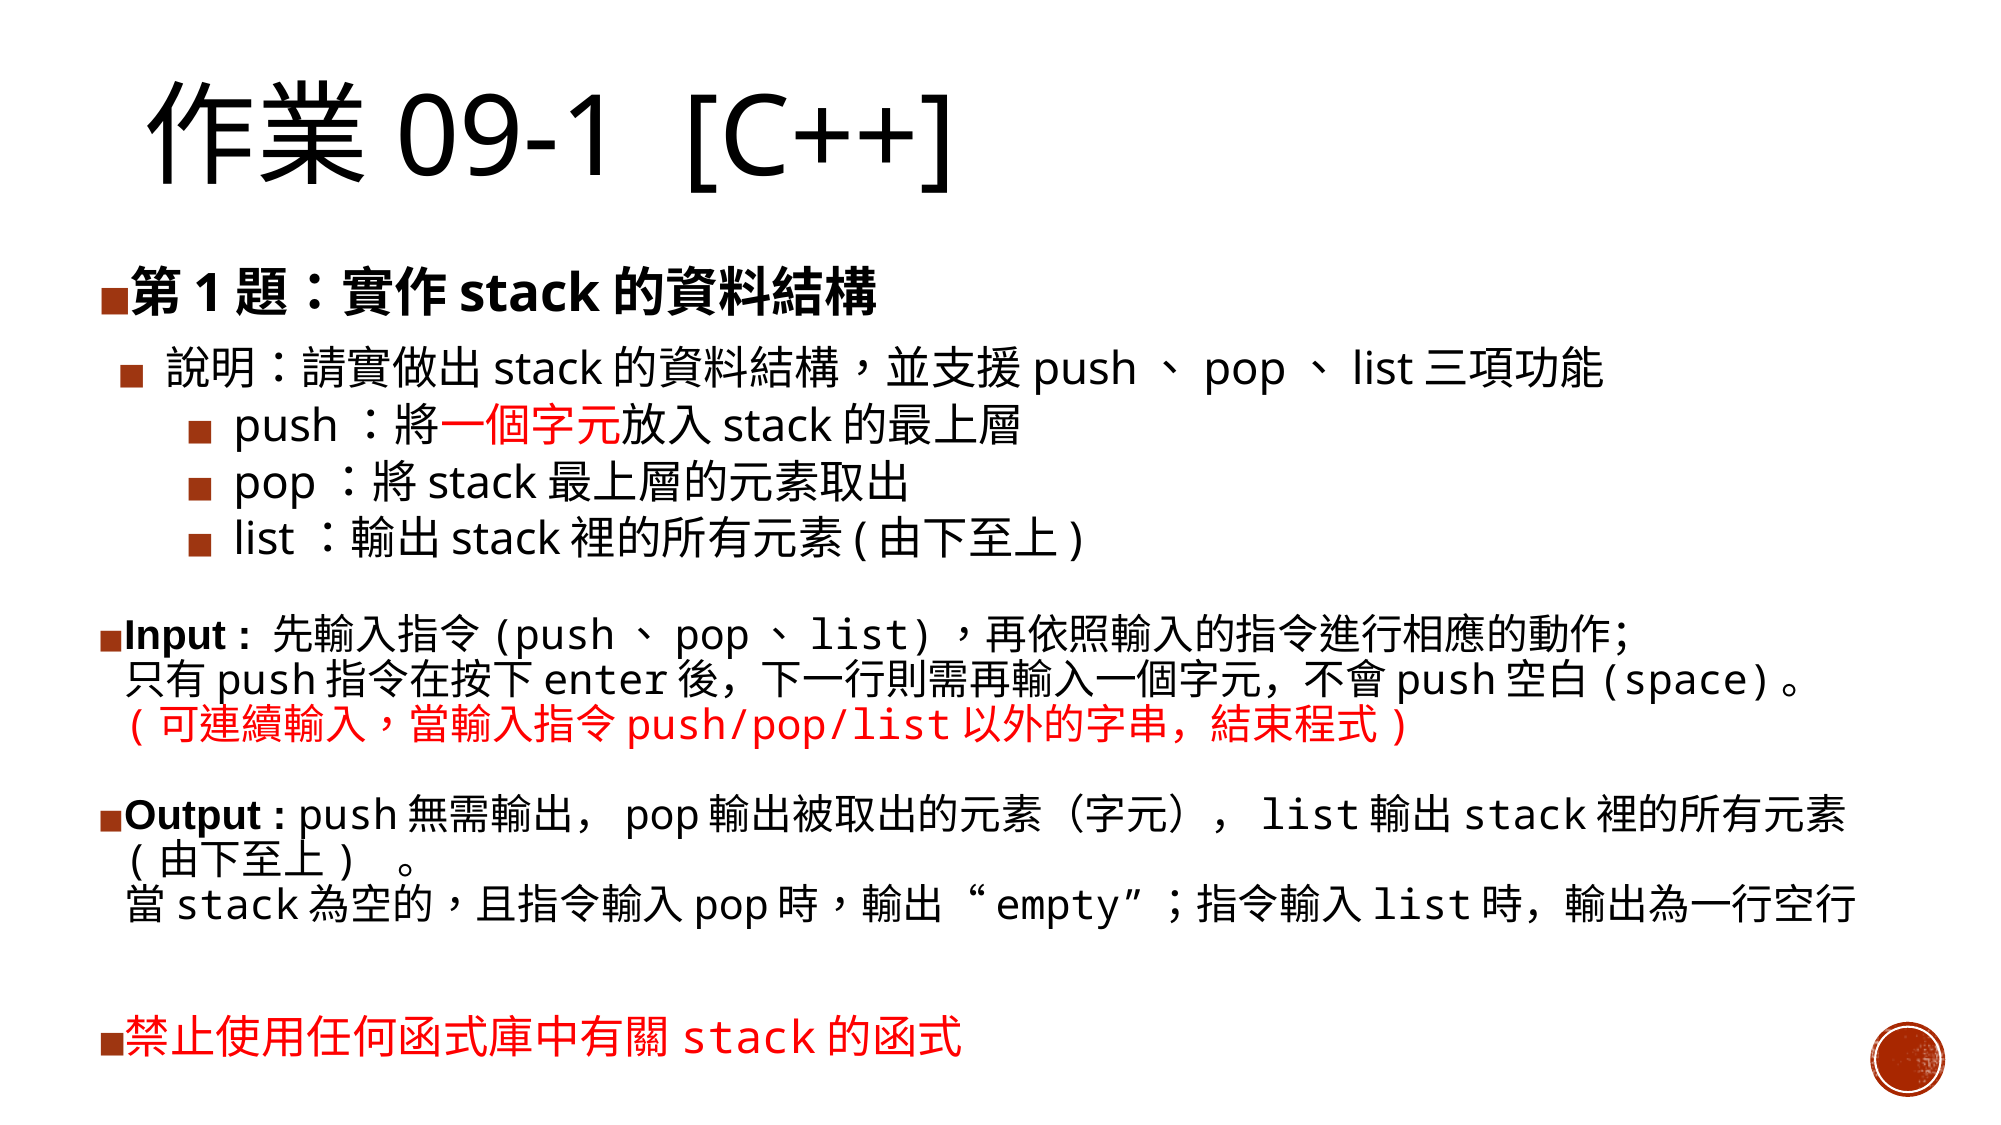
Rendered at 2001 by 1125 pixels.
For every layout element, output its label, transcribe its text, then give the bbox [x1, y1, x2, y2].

picture [1886, 1081, 1929, 1091]
picture [1930, 1038, 1939, 1080]
list 第1題：實作stack的資料結構 說明：請實做出stack的資料結構，並支援push、pop、list三項功能 push：將一個字元放入stack的最上層 pop：將stack最上層的元素取出 list：輸出stack裡的所有元素(由下至上) Input : 先輸入指令(push、pop、list)，再依照輸入的指令進行相應的動作； 只有push指令在按下enter後，下一行則需再輸入一個字元，不會push空白(space)。 (可連續輸入，當輸入指令push/pop/list以外的字串，結束程式) Output : push無需輸出，pop輸出被取出的元素（字元），list輸出stack裡的所有元素(由下至上) 。 當stack為空的，且指令輸入pop時，輸出“empty”；指令輸入list時，輸出為一行空行 禁止使用任何函式庫中有關stack的函式 [81, 258, 1930, 1081]
title 作業09-1 [C++] [128, 44, 1818, 234]
picture [1877, 1029, 1946, 1097]
